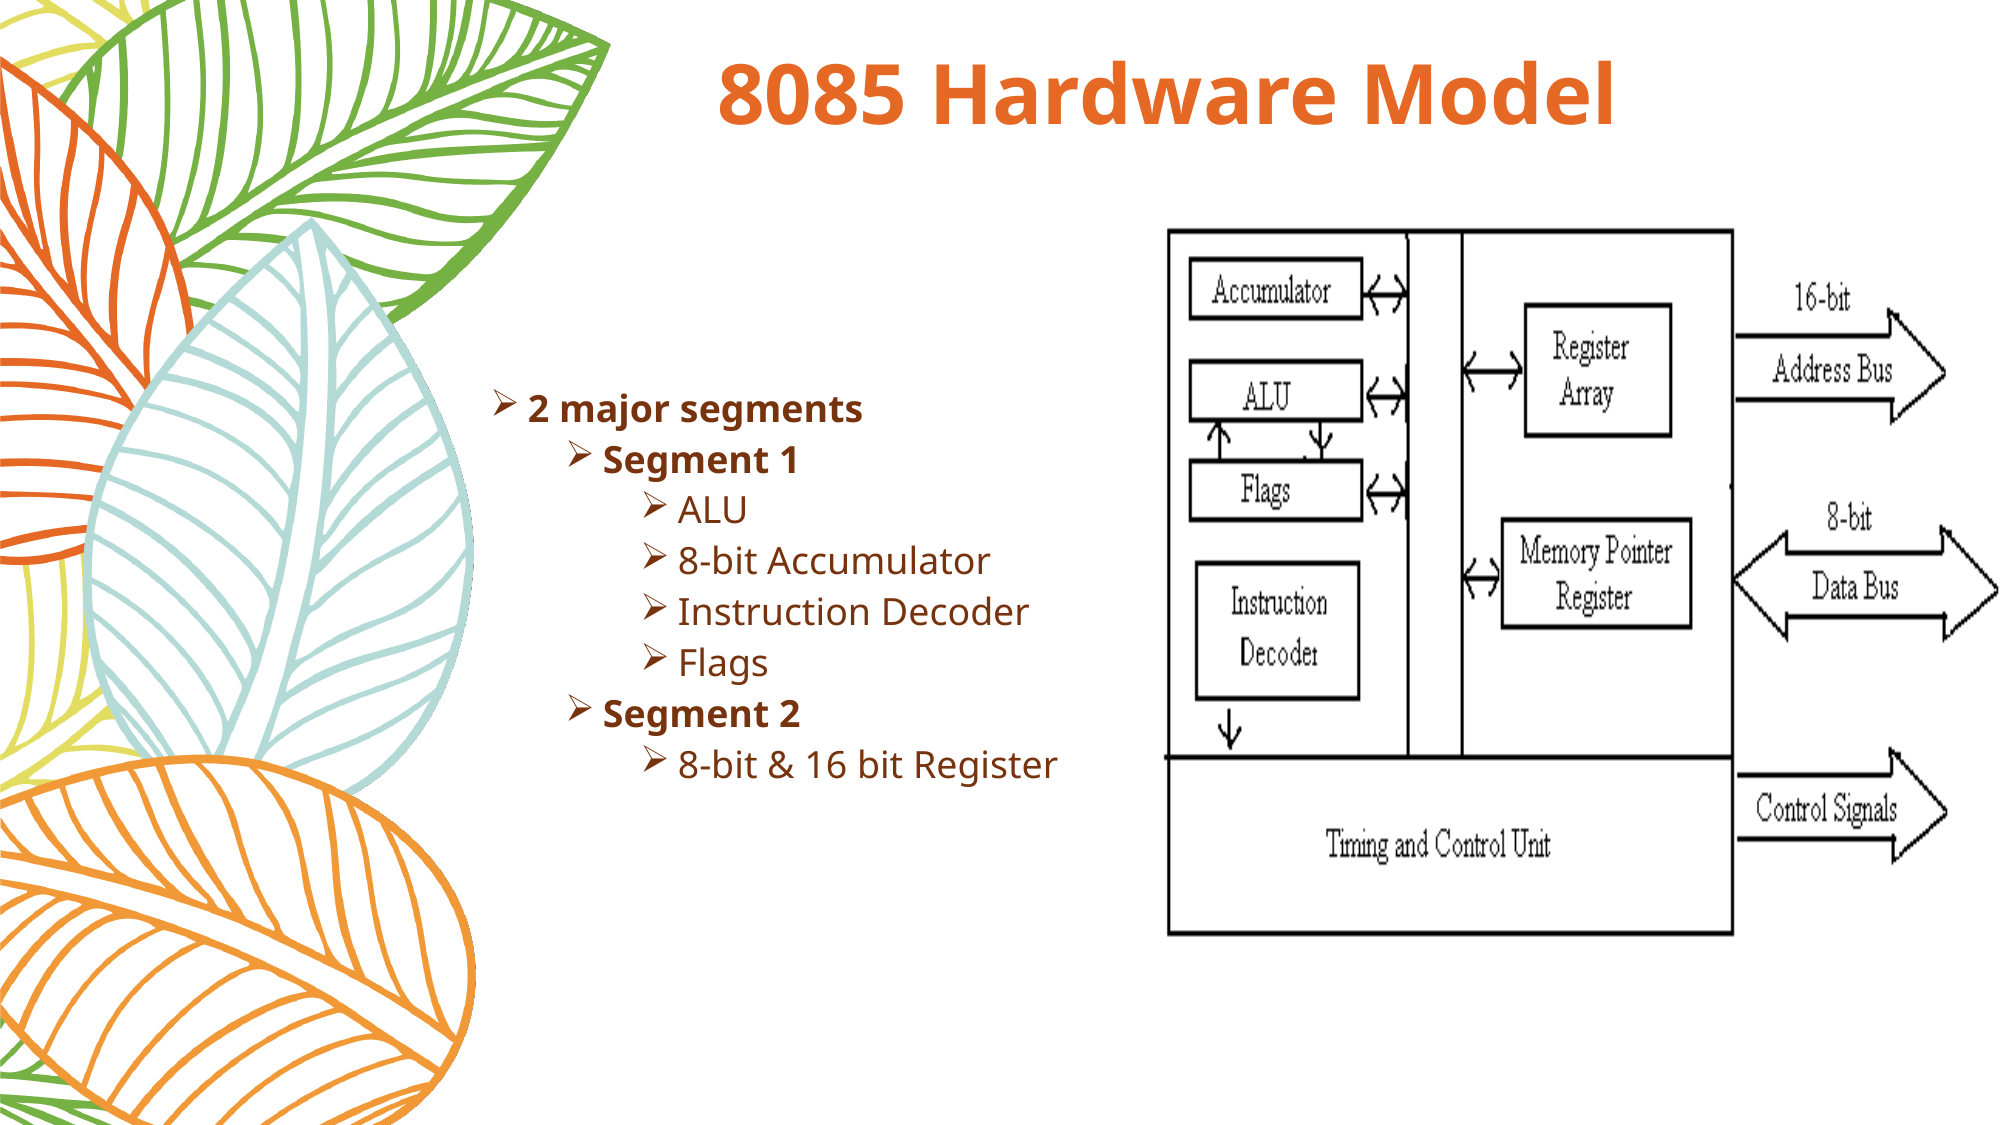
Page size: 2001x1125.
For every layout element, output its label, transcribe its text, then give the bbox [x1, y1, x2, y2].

text_box 8085 Hardware Model [702, 45, 1900, 233]
text_box 2 major segments Segment 1 ALU 8-bit Accumulator Instruction Decoder Flags Segment 2 8-bit & 16 bit Register [475, 382, 1171, 1125]
picture [0, 0, 611, 1125]
picture [1152, 209, 2000, 947]
